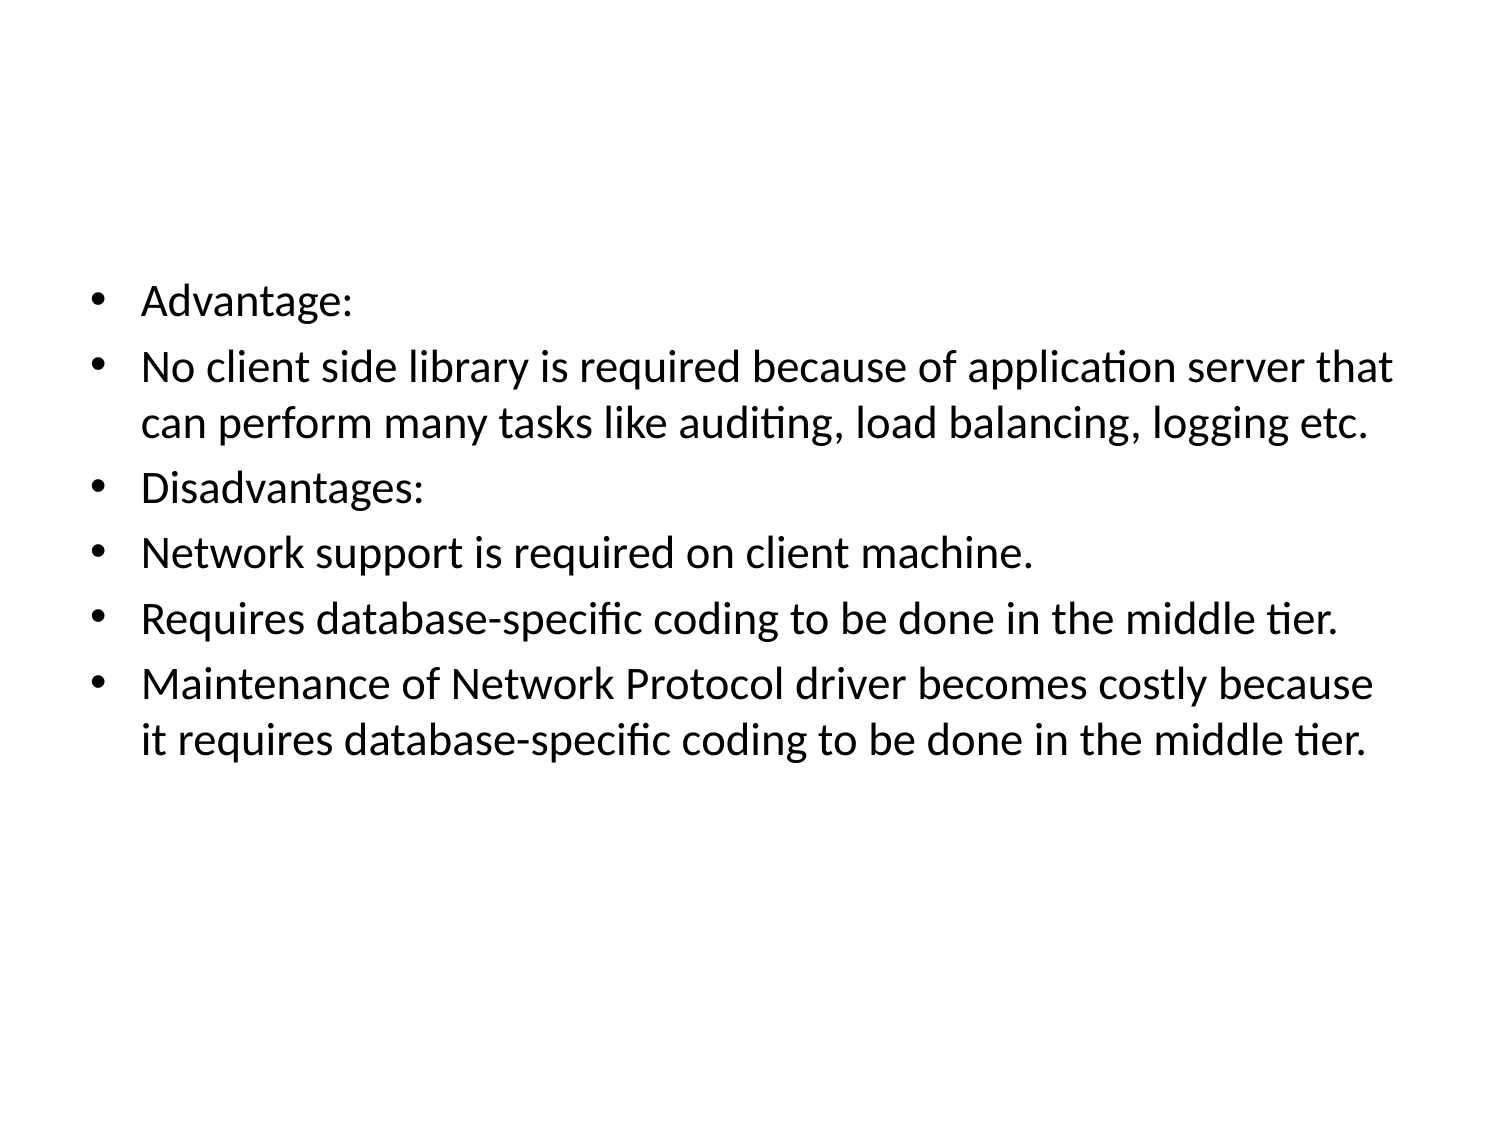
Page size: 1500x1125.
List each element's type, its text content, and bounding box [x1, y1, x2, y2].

list Advantage: No client side library is required because of application server that can perform many tasks like auditing, load balancing, logging etc. Disadvantages: Network support is required on client machine. Requires database-specific coding to be done in the middle tier. Maintenance of Network Protocol driver becomes costly because it requires database-specific coding to be done in the middle tier. [75, 262, 1425, 1005]
